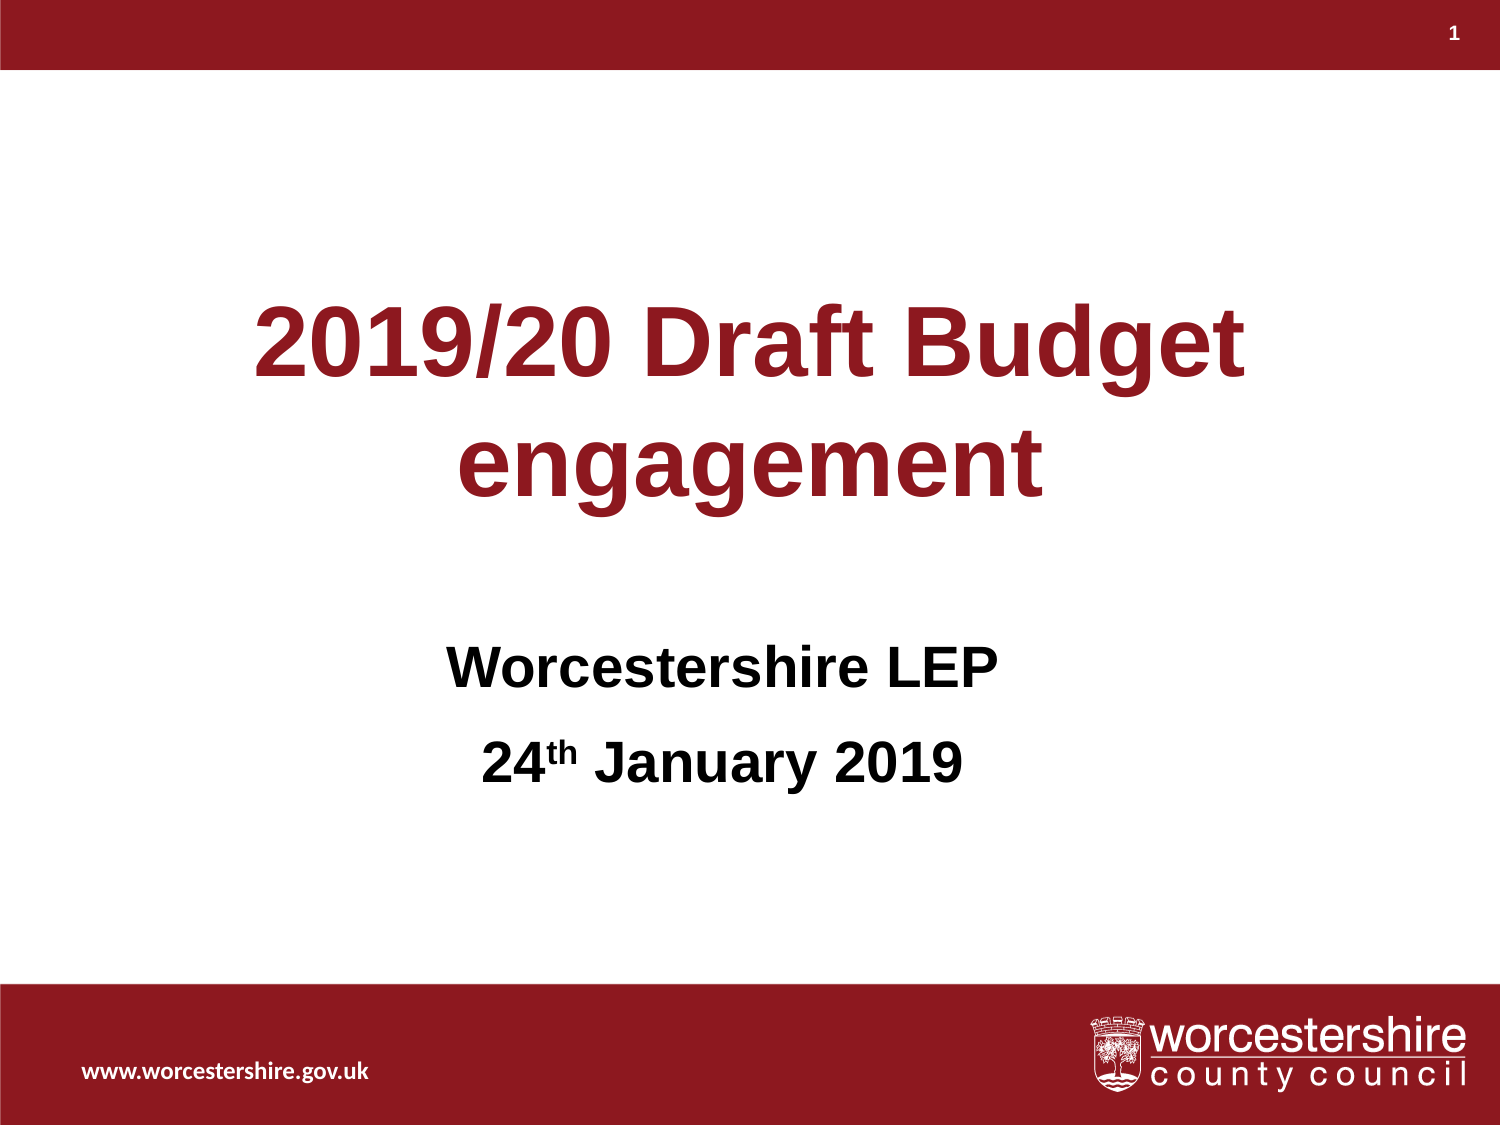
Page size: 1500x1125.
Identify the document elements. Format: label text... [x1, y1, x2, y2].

text_box Worcestershire LEP 24th January 2019 [198, 621, 1249, 882]
slide_number 1 [1362, 12, 1476, 51]
picture [0, 0, 1500, 1125]
text_box 2019/20 Draft Budget engagement [112, 149, 1388, 391]
list [74, 219, 1426, 933]
